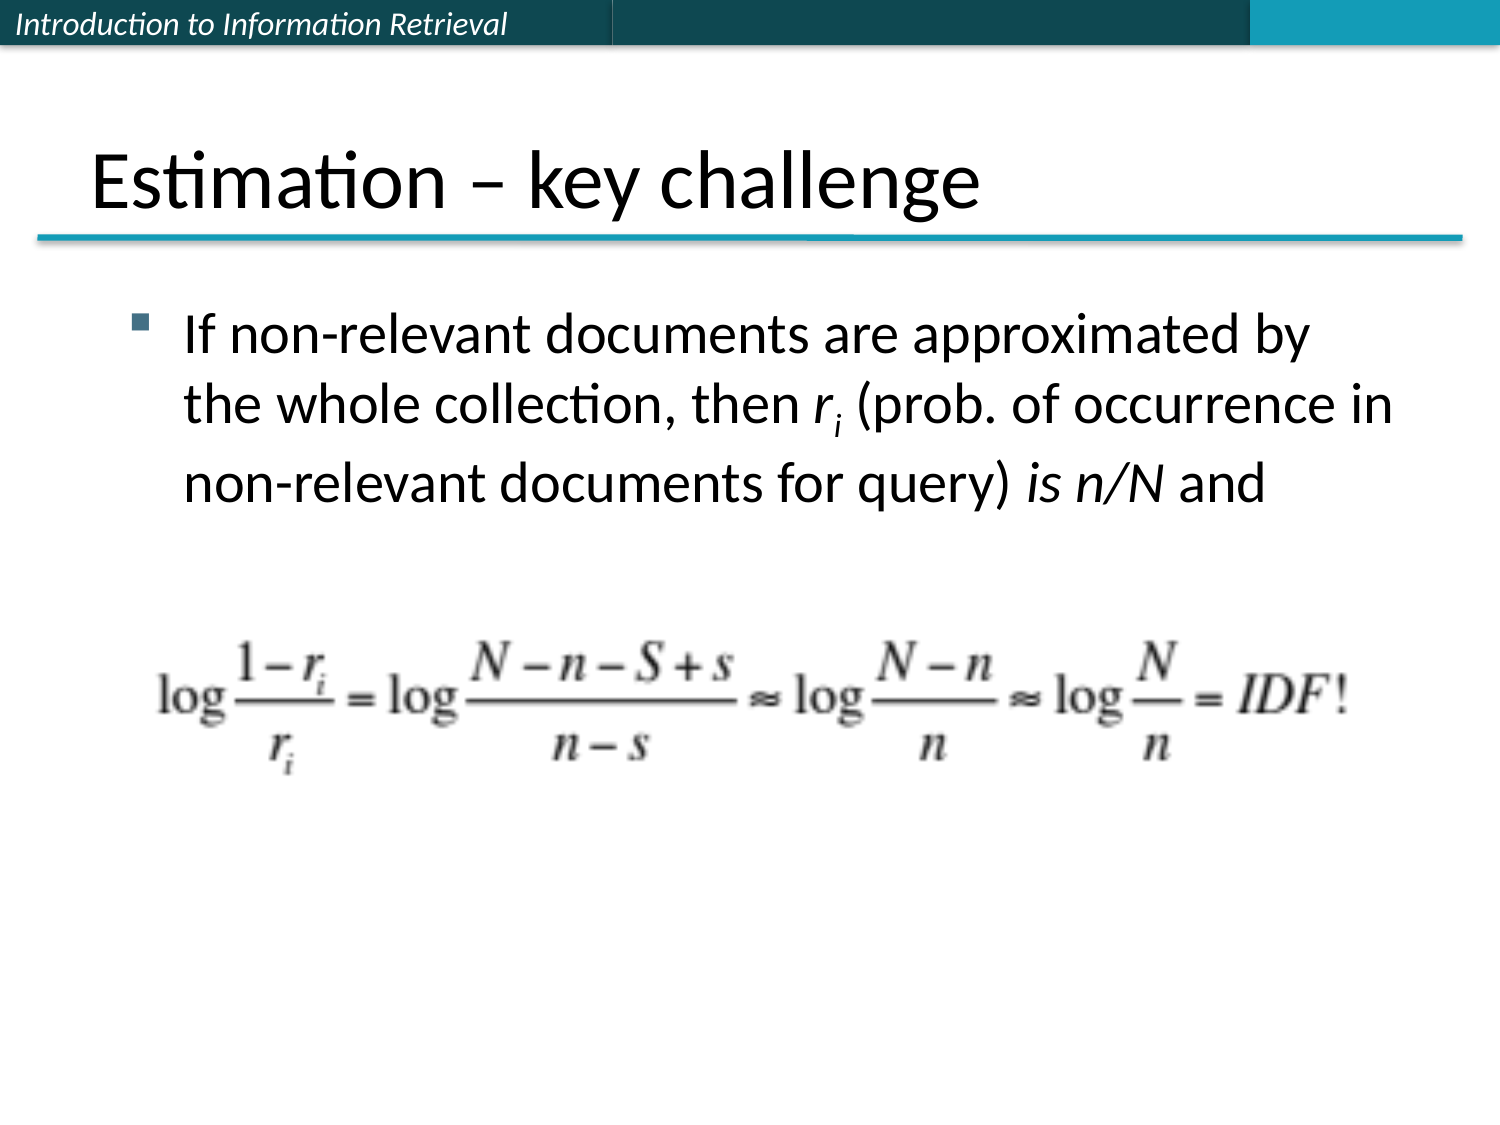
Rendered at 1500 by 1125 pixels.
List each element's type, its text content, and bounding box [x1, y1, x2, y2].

title Estimation – key challenge [75, 45, 1425, 233]
list If non-relevant documents are approximated by the whole collection, then ri (prob. of occurrence in non-relevant documents for query) is n/N and [112, 287, 1413, 1088]
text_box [149, 624, 1352, 780]
